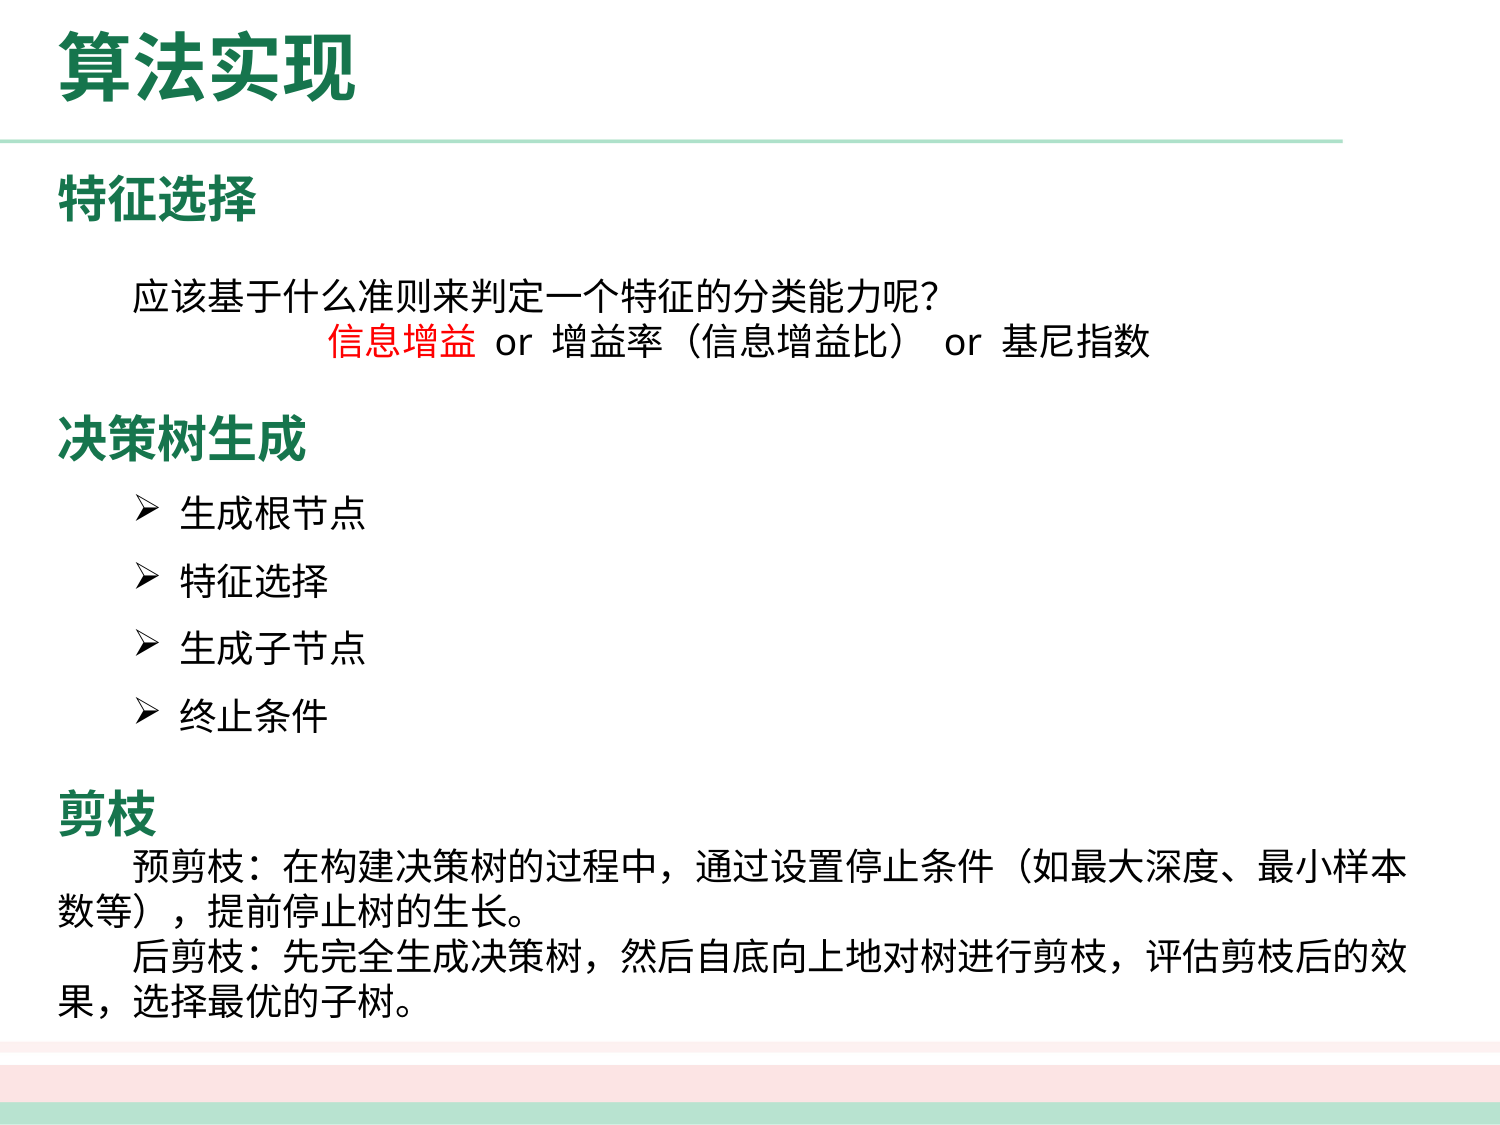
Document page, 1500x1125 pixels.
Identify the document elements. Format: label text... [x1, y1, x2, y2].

text_box 特征选择 应该基于什么准则来判定一个特征的分类能力呢？ 信息增益 or 增益率（信息增益比） or 基尼指数 决策树生成 生成根节点 特征选择 生成子节点 终止条件 剪枝 预剪枝：在构建决策树的过程中，通过设置停止条件（如最大深度、最小样本数等），提前停止树的生长。 后剪枝：先完全生成决策树，然后自底向上地对树进行剪枝，评估剪枝后的效果，选择最优的子树。 [42, 160, 1436, 1076]
picture [0, 0, 1500, 1125]
title 算法实现 [42, 7, 1337, 135]
